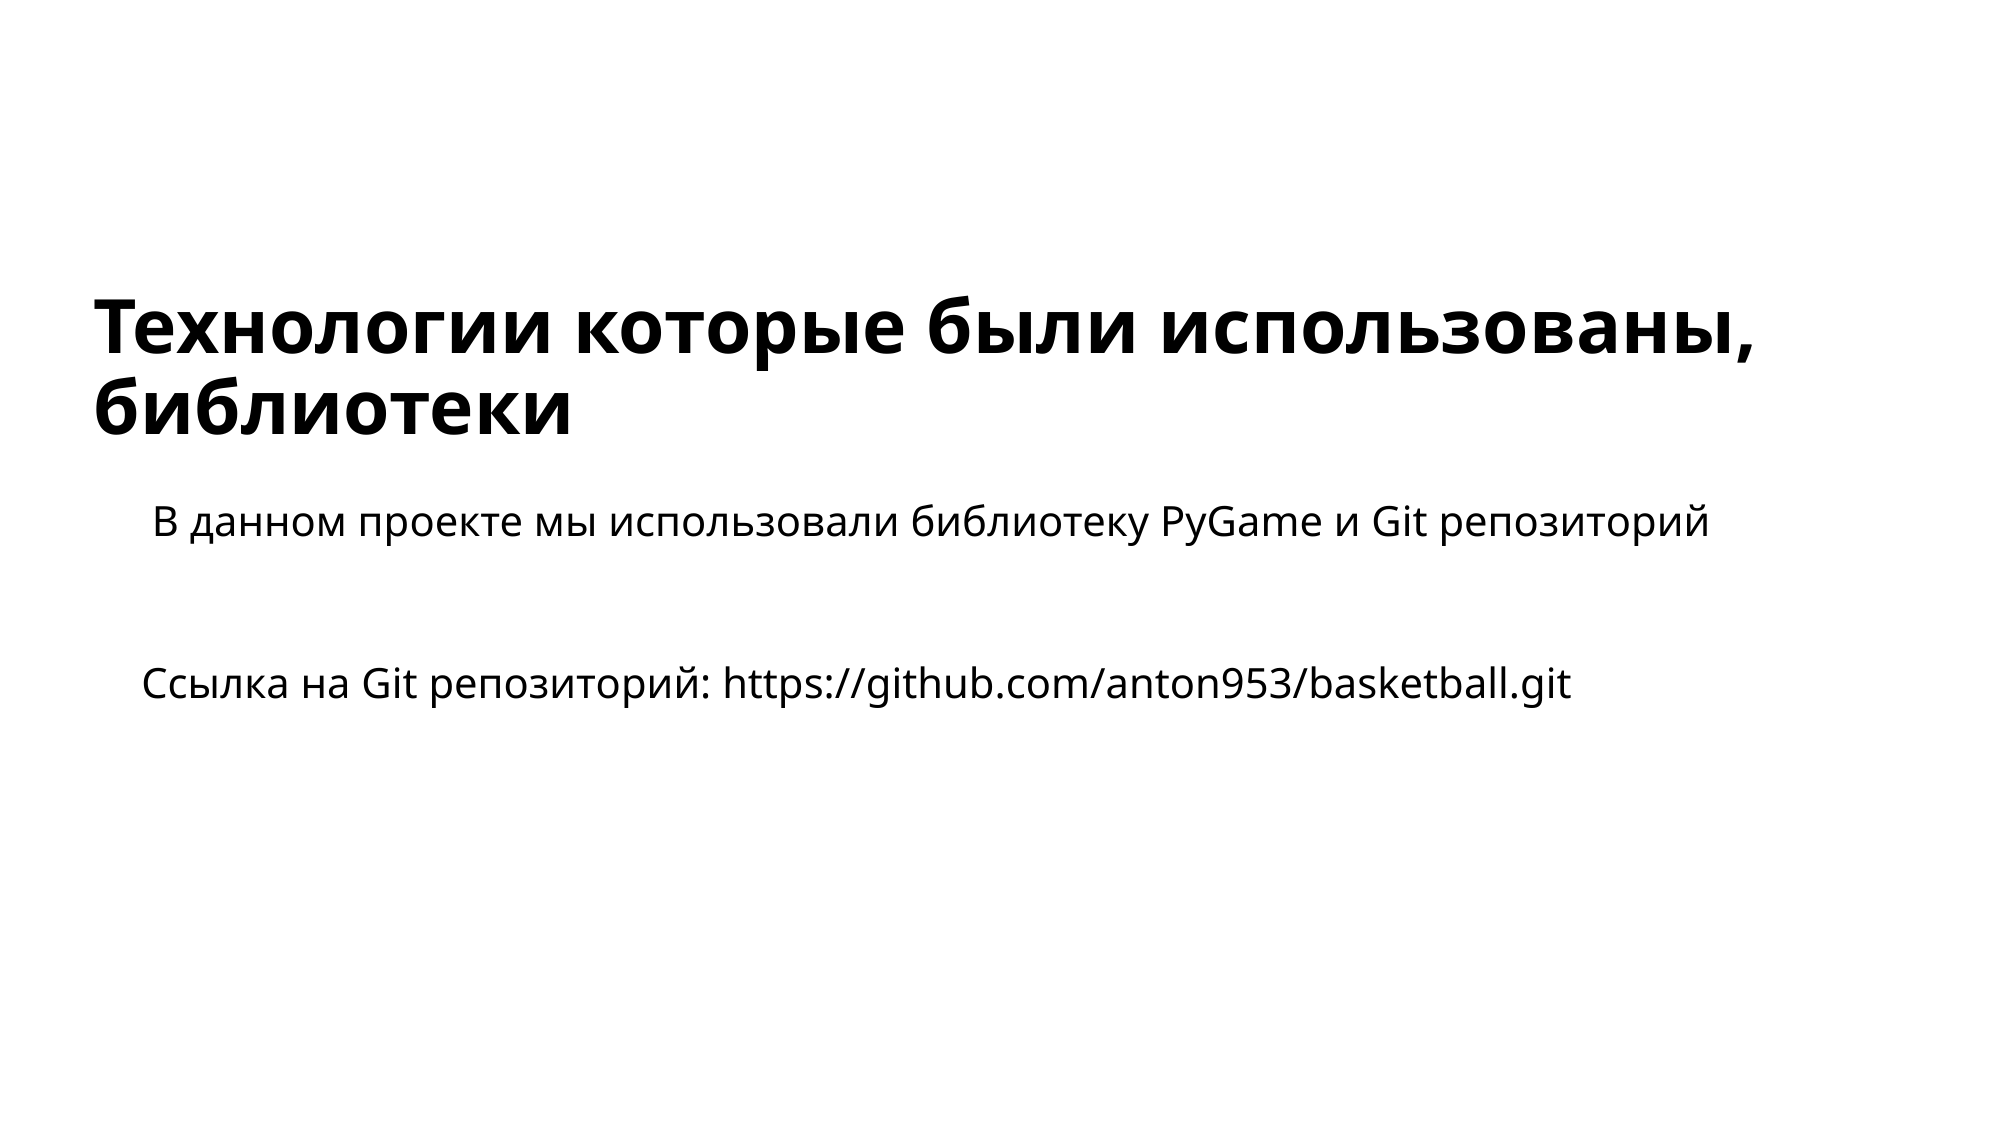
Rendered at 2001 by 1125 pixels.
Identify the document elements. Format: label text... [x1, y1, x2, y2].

title Технологии которые были использованы, библиотеки [78, 281, 1922, 468]
list В данном проекте мы использовали библиотеку PyGame и Git репозиторий Ссылка на Git репозиторий: https://github.com/anton953/basketball.git [126, 477, 1874, 855]
